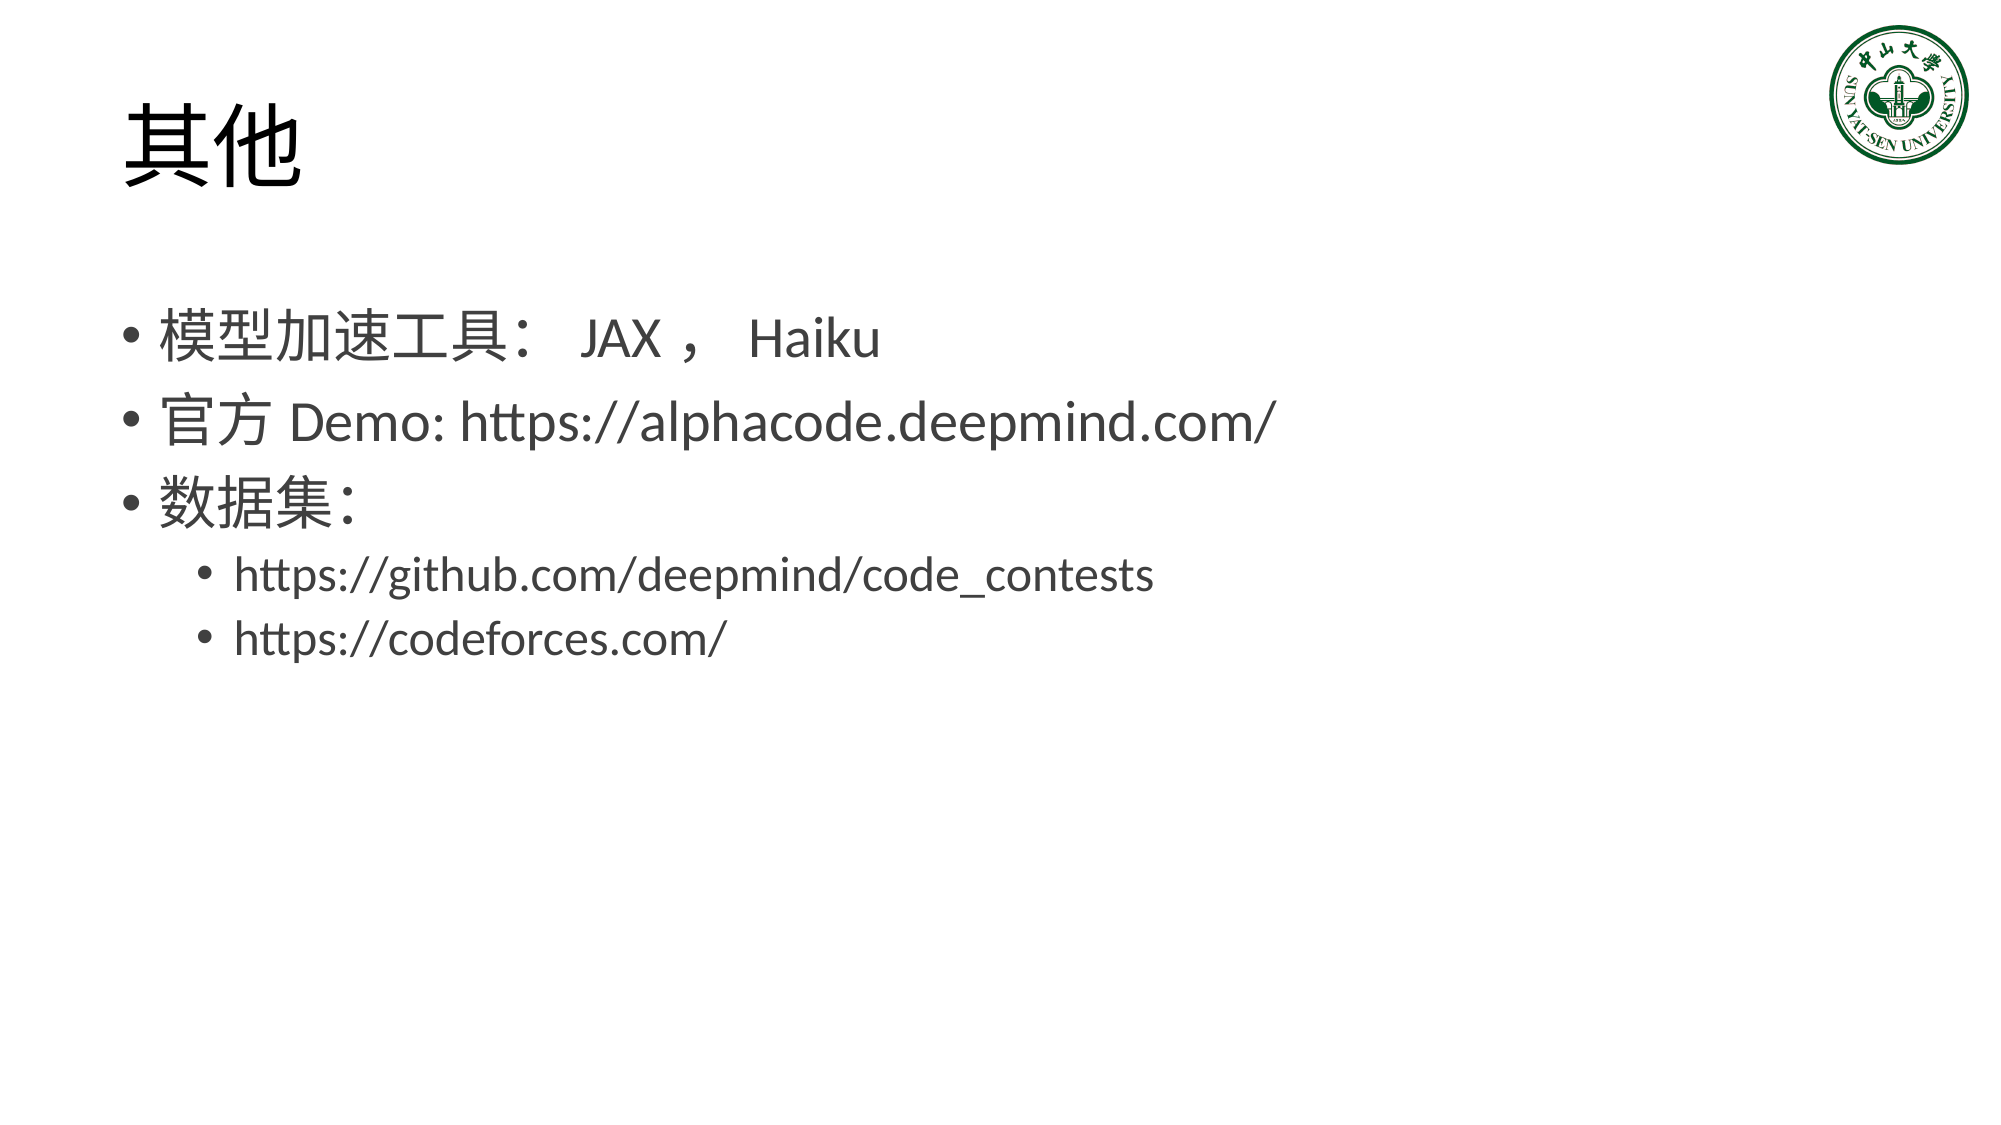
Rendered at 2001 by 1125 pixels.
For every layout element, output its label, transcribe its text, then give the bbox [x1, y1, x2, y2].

list 模型加速工具：JAX，Haiku 官方Demo: https://alphacode.deepmind.com/ 数据集： https://github.com/deepmind/code_contests https://codeforces.com/ [106, 299, 1832, 1014]
picture [1829, 25, 1969, 165]
title 其他 [106, 42, 1832, 260]
